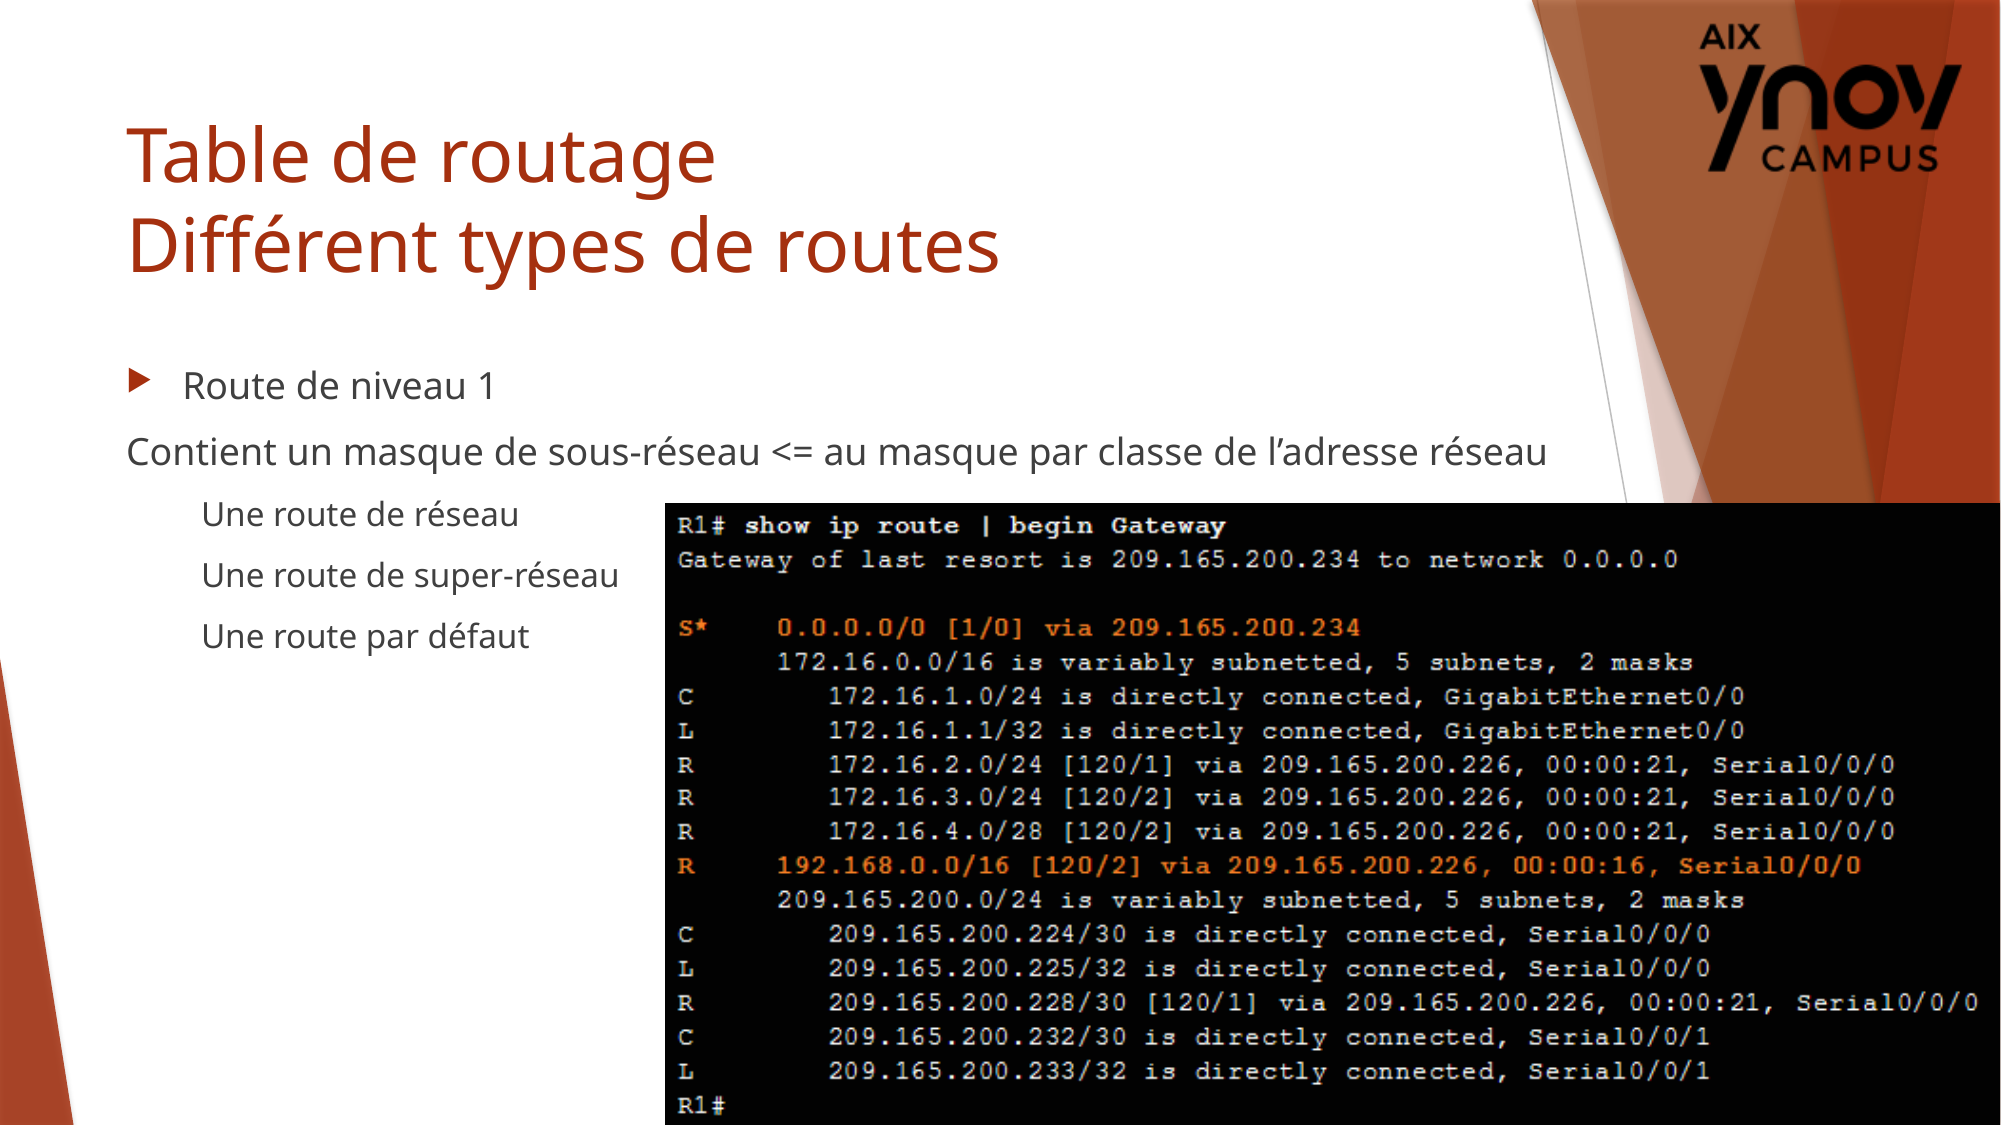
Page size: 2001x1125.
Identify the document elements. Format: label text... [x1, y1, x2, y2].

title Table de routage Différent types de routes [111, 99, 1522, 317]
list Route de niveau 1 Contient un masque de sous-réseau <= au masque par classe de l’adresse réseau Une route de réseau Une route de super-réseau Une route par défaut [111, 354, 1628, 992]
picture [1674, 0, 1987, 197]
picture [664, 502, 2000, 1125]
